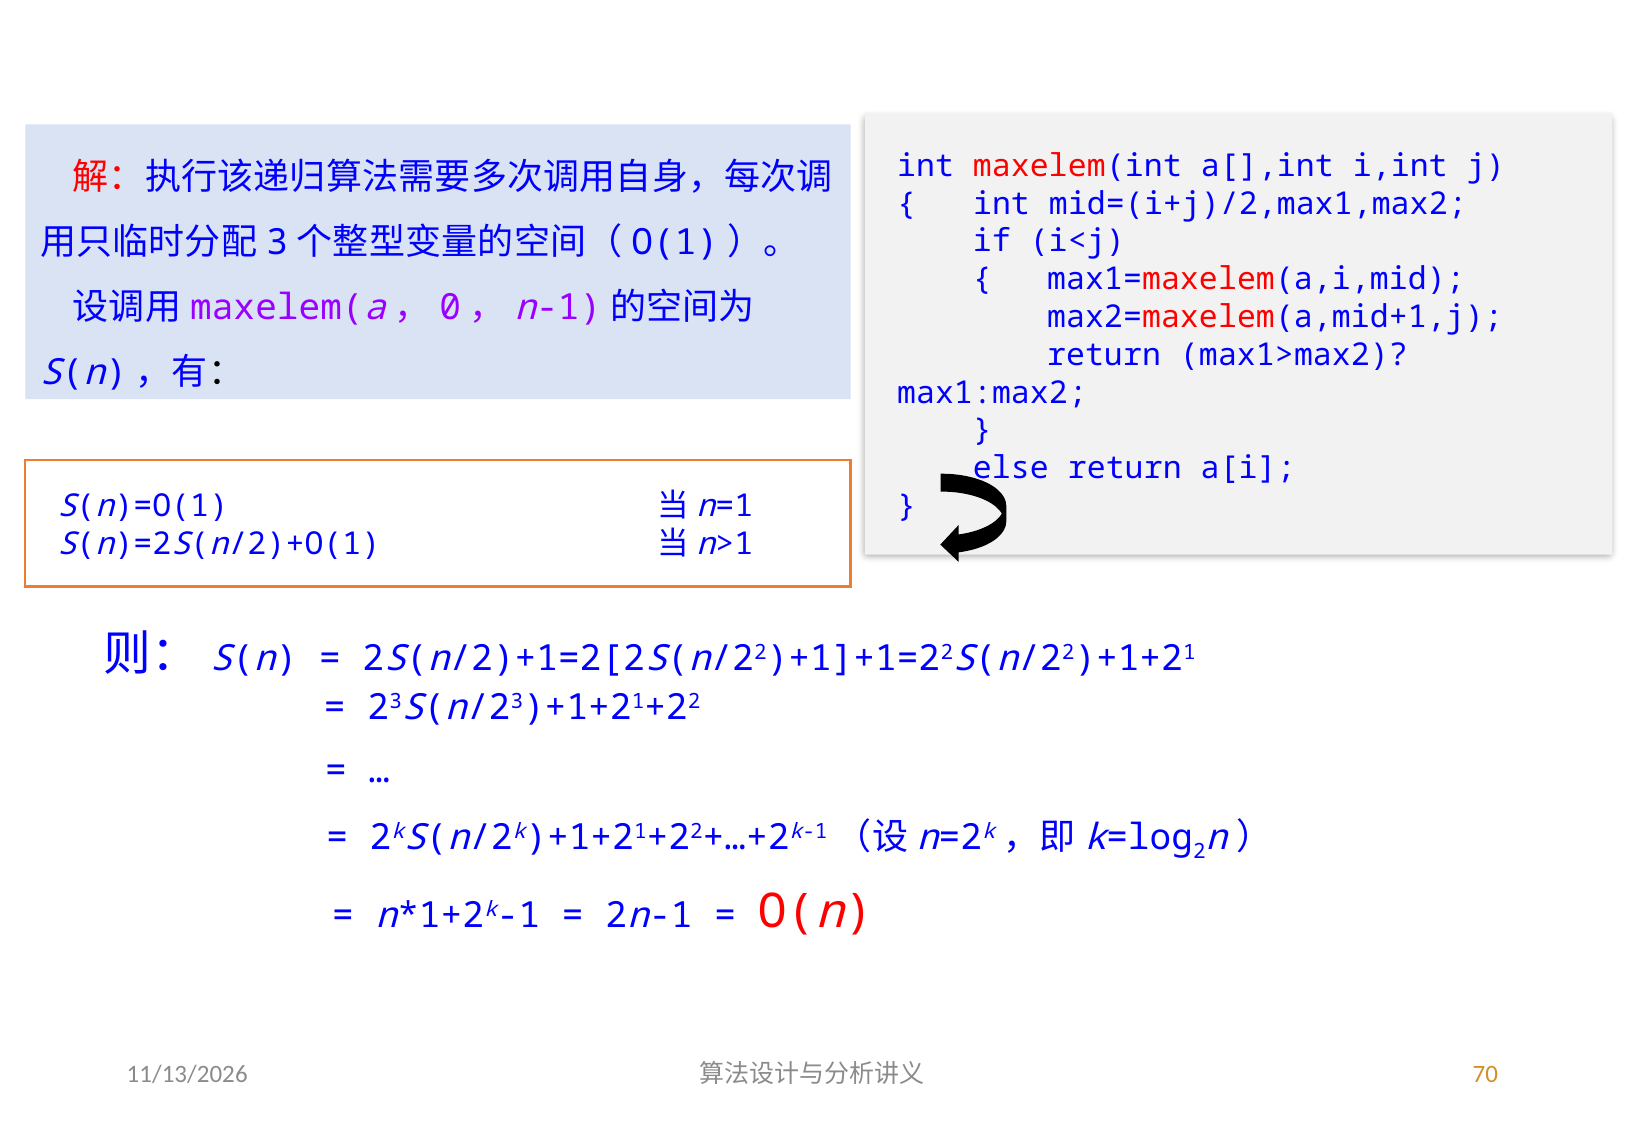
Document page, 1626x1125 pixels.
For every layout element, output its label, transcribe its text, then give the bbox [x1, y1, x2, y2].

text_box = … [310, 738, 527, 798]
footer 算法设计与分析讲义 [538, 1042, 1087, 1103]
text_box int maxelem(int a[],int i,int j) { int mid=(i+j)/2,max1,max2; if (i<j) { max1=maxelem(a,i,mid); max2=maxelem(a,mid+1,j); return (max1>max2)?max1:max2; } else return a[i]; } [864, 112, 1613, 555]
slide_number 70 [1147, 1042, 1514, 1103]
text_box 解：执行该递归算法需要多次调用自身，每次调用只临时分配3个整型变量的空间（O(1)）。 设调用maxelem(a，0，n-1)的空间为S(n)，有： [25, 124, 851, 400]
text_box [940, 473, 1007, 562]
text_box = 23S(n/23)+1+21+22 [309, 676, 830, 735]
text_box S(n)=O(1) 当n=1 S(n)=2S(n/2)+O(1) 当n>1 [24, 459, 852, 588]
text_box 则：S(n) = 2S(n/2)+1=2[2S(n/22)+1]+1=22S(n/22)+1+21 [88, 615, 1473, 688]
text_box = n*1+2k-1 = 2n-1 = O(n) [317, 872, 940, 945]
text_box = 2kS(n/2k)+1+21+22+…+2k-1（设n=2k，即k=log2n） [311, 805, 1448, 870]
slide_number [111, 1042, 478, 1103]
